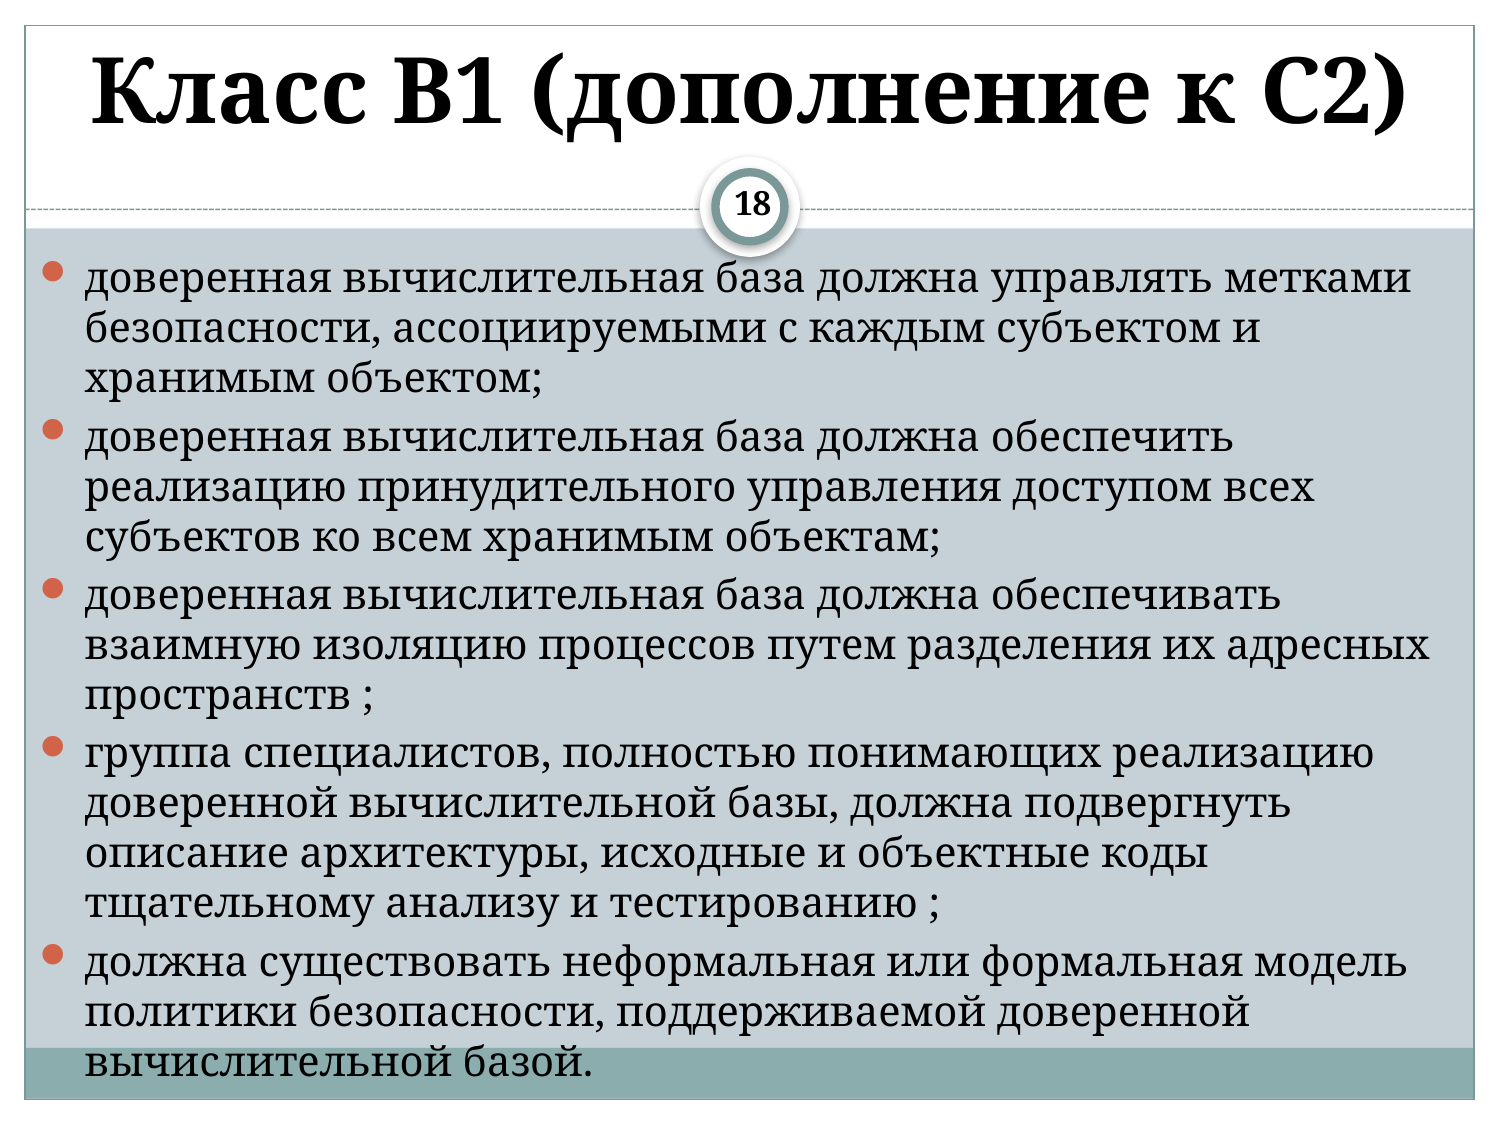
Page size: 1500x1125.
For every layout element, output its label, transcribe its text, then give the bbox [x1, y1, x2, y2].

list доверенная вычислительная база должна управлять метками безопасности, ассоциируемыми с каждым субъектом и хранимым объектом; доверенная вычислительная база должна обеспечить реализацию принудительного управления доступом всех субъектов ко всем хранимым объектам; доверенная вычислительная база должна обеспечивать взаимную изоляцию процессов путем разделения их адресных пространств ; группа специалистов, полностью понимающих реализацию доверенной вычислительной базы, должна подвергнуть описание архитектуры, исходные и объектные коды тщательному анализу и тестированию ; должна существовать неформальная или формальная модель политики безопасности, поддерживаемой доверенной вычислительной базой. [24, 243, 1471, 1040]
title Класс B1 (дополнение к C2) [29, 30, 1471, 149]
slide_number 18 [715, 168, 791, 241]
